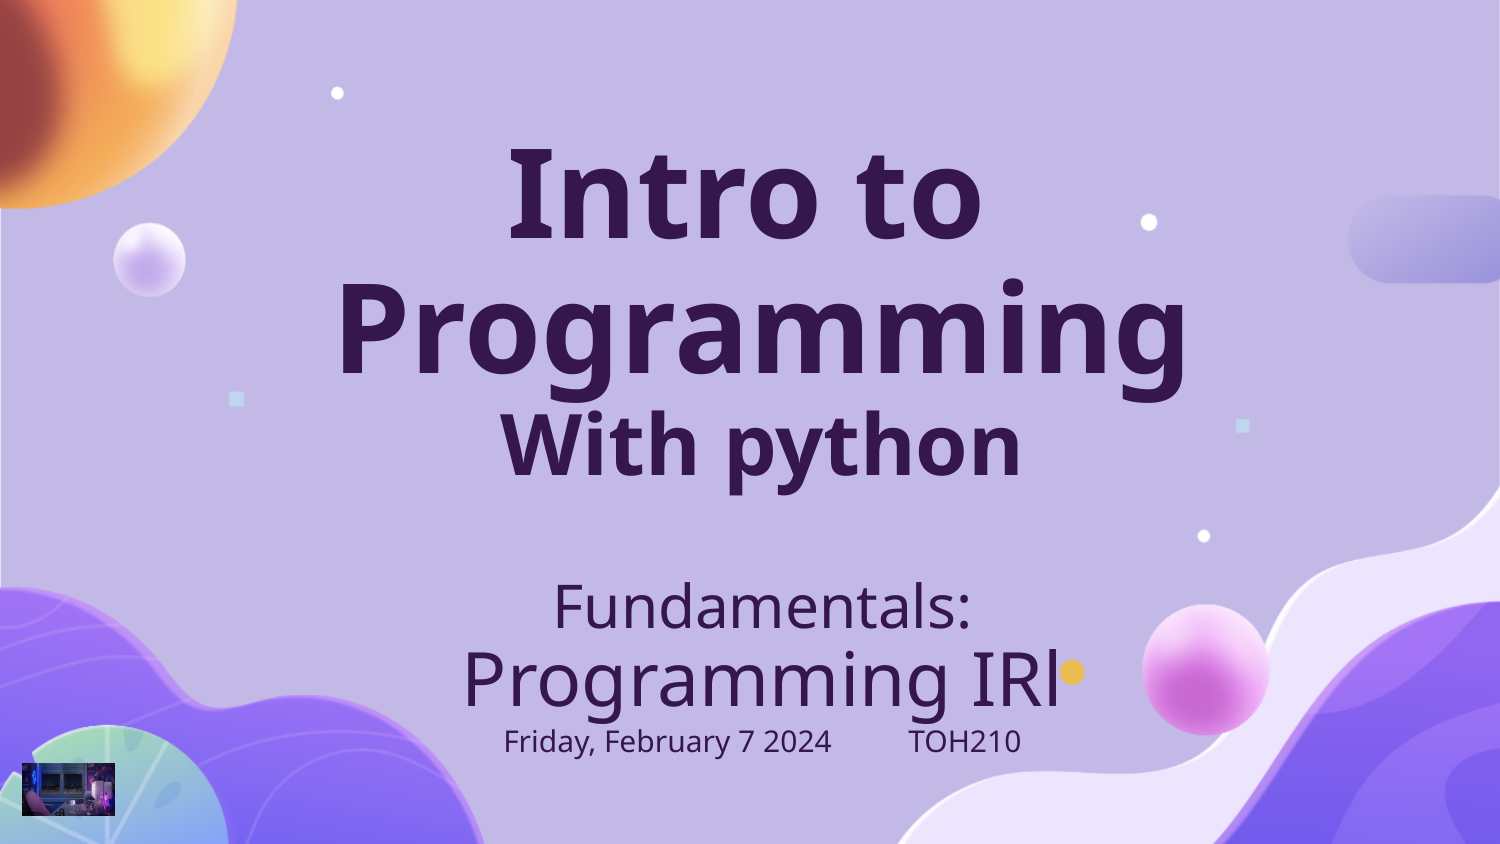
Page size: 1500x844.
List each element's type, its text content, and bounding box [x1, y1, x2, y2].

picture [0, 0, 1500, 844]
title Intro to Programming With python Fundamentals: Programming IRl Friday, February 7 2024 TOH210 [63, 113, 1462, 775]
